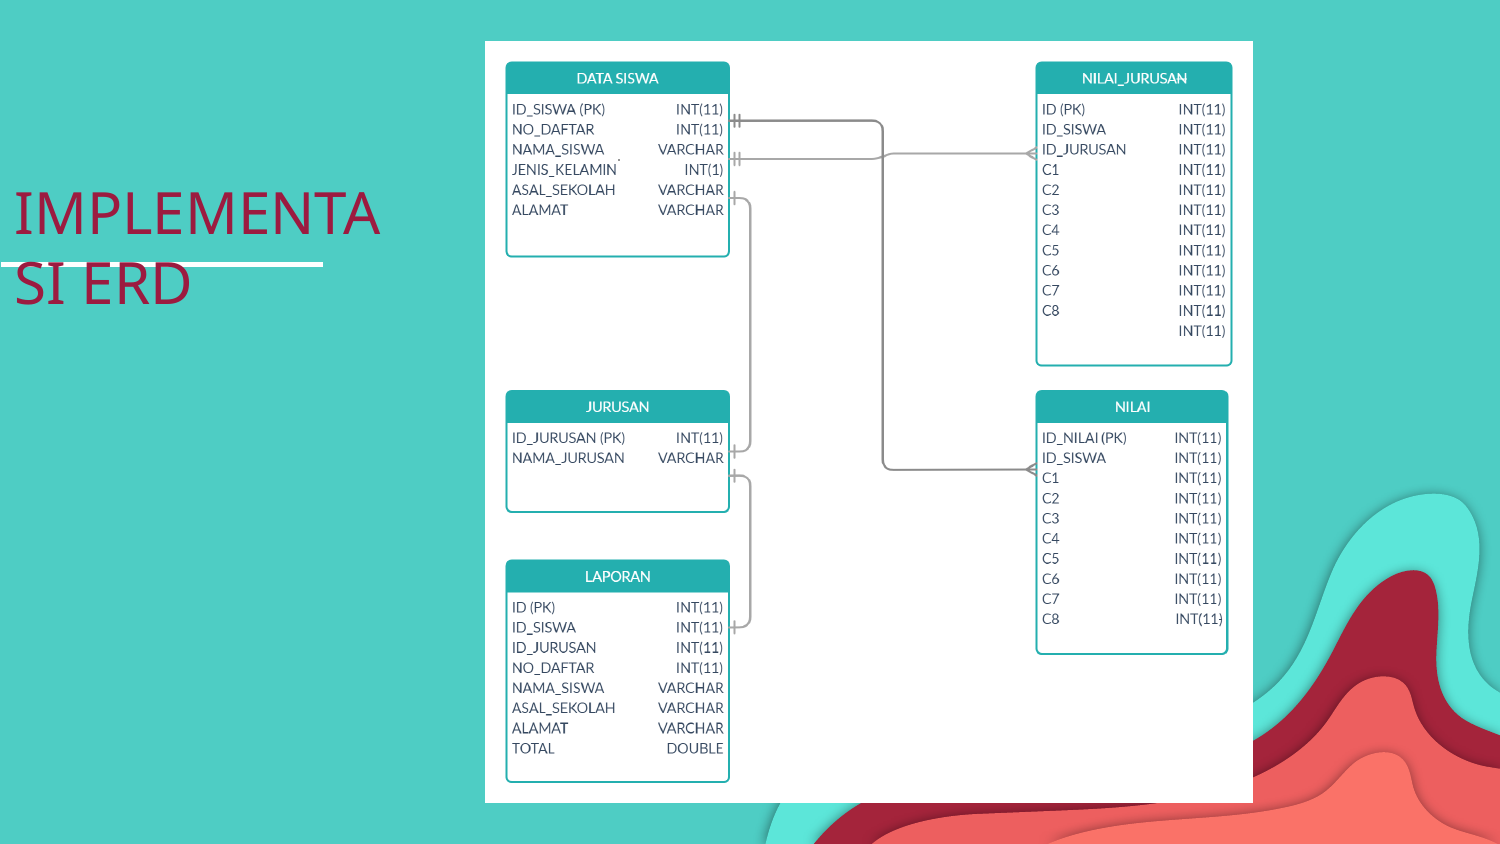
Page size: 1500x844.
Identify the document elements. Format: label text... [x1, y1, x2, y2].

text_box IMPLEMENTASI ERD [0, 169, 408, 324]
picture [485, 41, 1253, 803]
